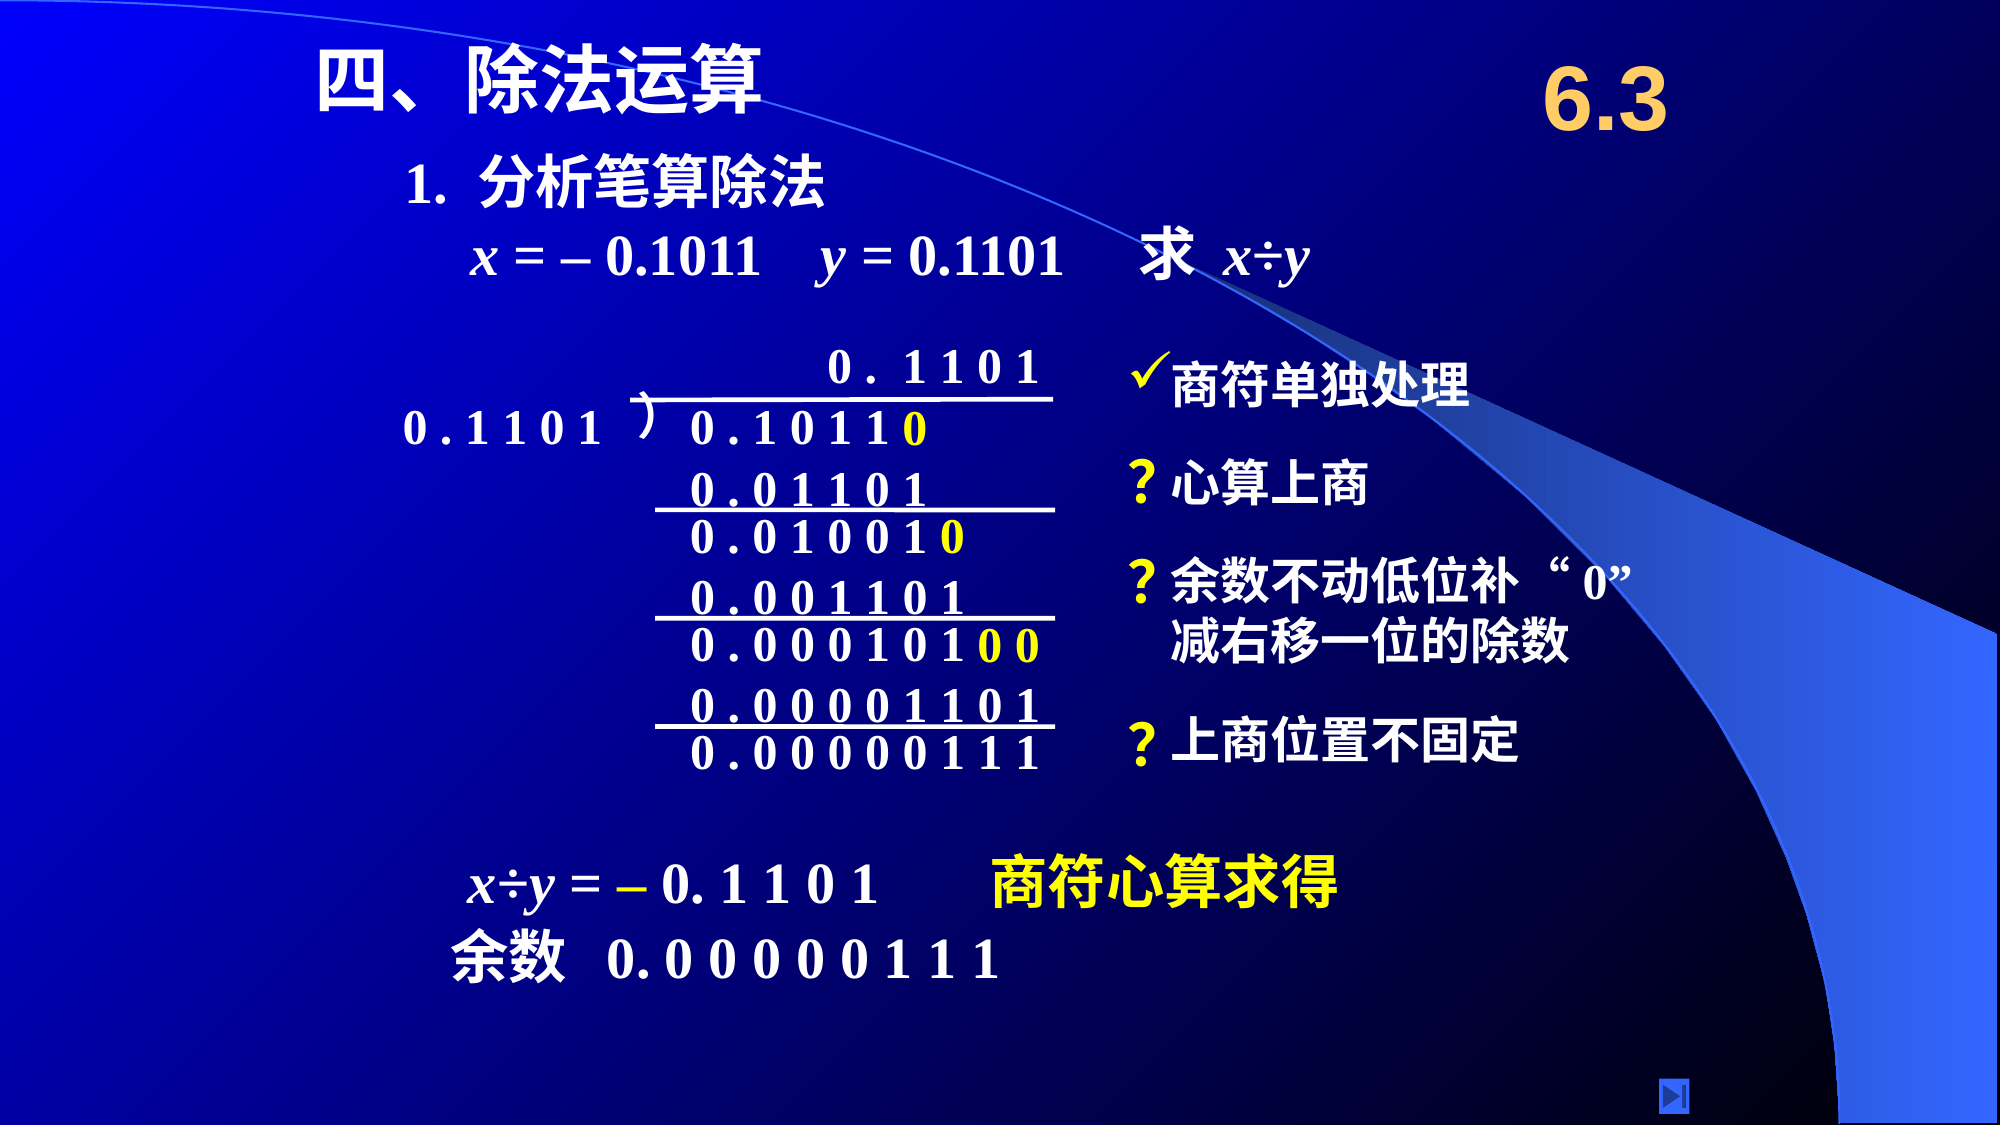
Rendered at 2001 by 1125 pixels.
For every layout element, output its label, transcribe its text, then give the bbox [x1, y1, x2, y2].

text_box 1 [924, 325, 962, 374]
text_box 0 . 0 0 0 0 0 1 1 1 [675, 712, 1055, 726]
text_box 0 [962, 325, 1050, 374]
text_box 0 . 0 0 0 1 0 1 [675, 619, 962, 665]
text_box ？ [1112, 438, 1201, 523]
text_box [1111, 339, 1204, 425]
text_box 0 . 0 0 0 0 1 1 0 1 [675, 665, 1055, 712]
text_box ？ [1112, 700, 1201, 786]
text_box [593, 374, 1054, 456]
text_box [437, 837, 1014, 999]
text_box ？ [1112, 538, 1201, 623]
text_box 0 . 0 1 0 0 1 [675, 495, 924, 509]
text_box 1. 分析笔算除法 [390, 137, 943, 223]
text_box 1 [1050, 325, 1055, 401]
text_box 6.3 [1512, 24, 1700, 163]
text_box 0 . 0 1 1 0 1 [675, 456, 943, 495]
text_box 0 . 0 0 0 1 0 1 [675, 604, 962, 618]
text_box x = – 0.1011 y = 0.1101 求 x÷y [455, 210, 1418, 295]
text_box 0 [962, 604, 999, 680]
text_box 0 . 0 1 0 0 1 [675, 510, 924, 556]
text_box 0 . [812, 325, 887, 374]
text_box 0 [999, 604, 1100, 680]
text_box 0 [887, 456, 988, 463]
text_box 1 [887, 325, 924, 374]
text_box 0 . 0 0 0 0 0 1 1 1 [675, 727, 1055, 788]
text_box 余数不动低位补“0” 减右移一位的除数 [1155, 542, 1838, 678]
text_box [1659, 1078, 1690, 1114]
text_box 商符单独处理 [1204, 345, 1625, 421]
text_box 四、除法运算 [300, 24, 863, 130]
text_box 心算上商 [1201, 443, 1688, 519]
text_box 商符心算求得 [1014, 837, 1513, 923]
text_box 0 . 1 1 0 1 [387, 387, 618, 463]
text_box 0 . 0 0 1 1 0 1 [675, 556, 980, 604]
text_box 0 [924, 495, 1025, 571]
text_box 上商位置不固定 [1201, 700, 1813, 776]
